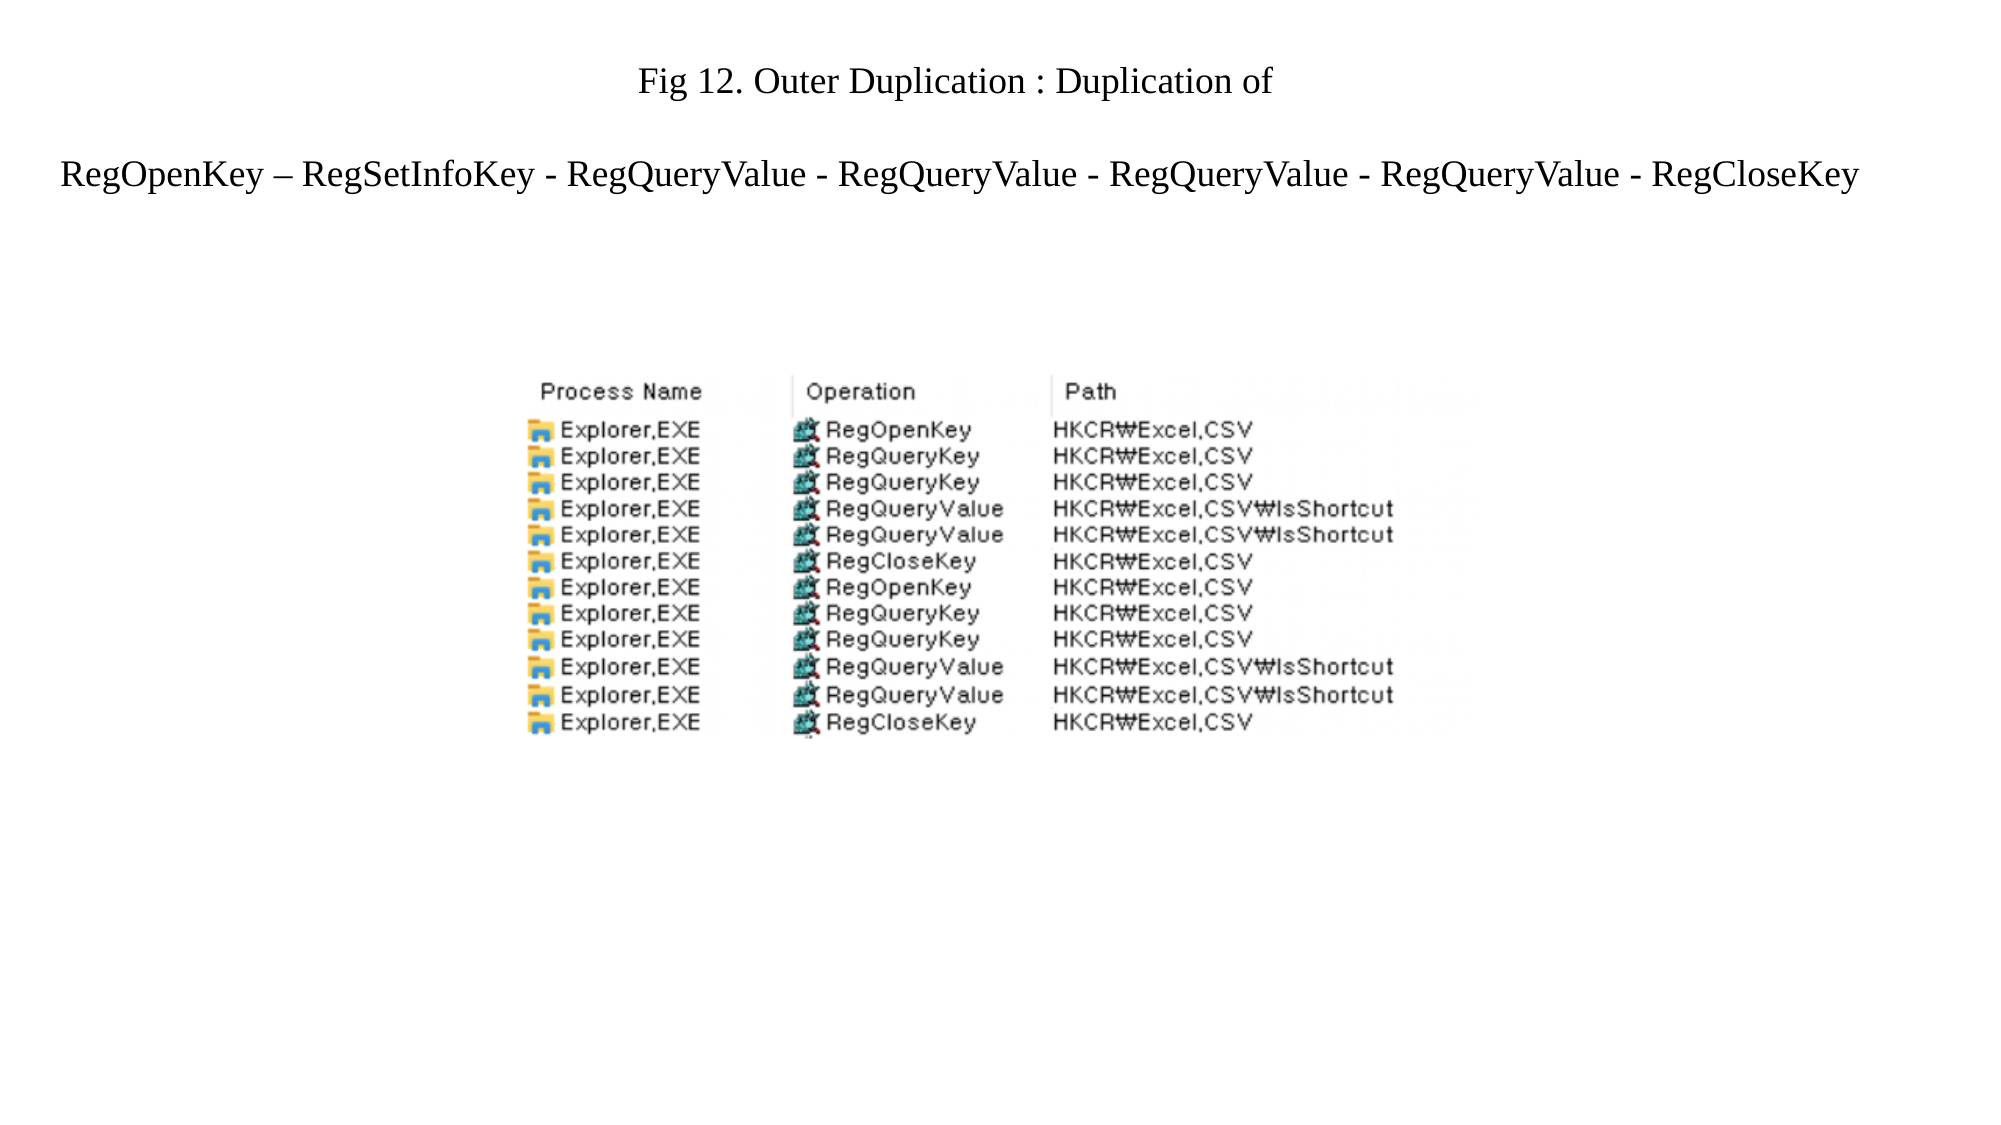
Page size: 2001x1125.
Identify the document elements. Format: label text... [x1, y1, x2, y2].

text_box Fig 12. Outer Duplication : Duplication of RegOpenKey – RegSetInfoKey - RegQueryValue - RegQueryValue - RegQueryValue - RegQueryValue - RegCloseKey [45, 26, 1877, 201]
picture [517, 372, 1483, 753]
